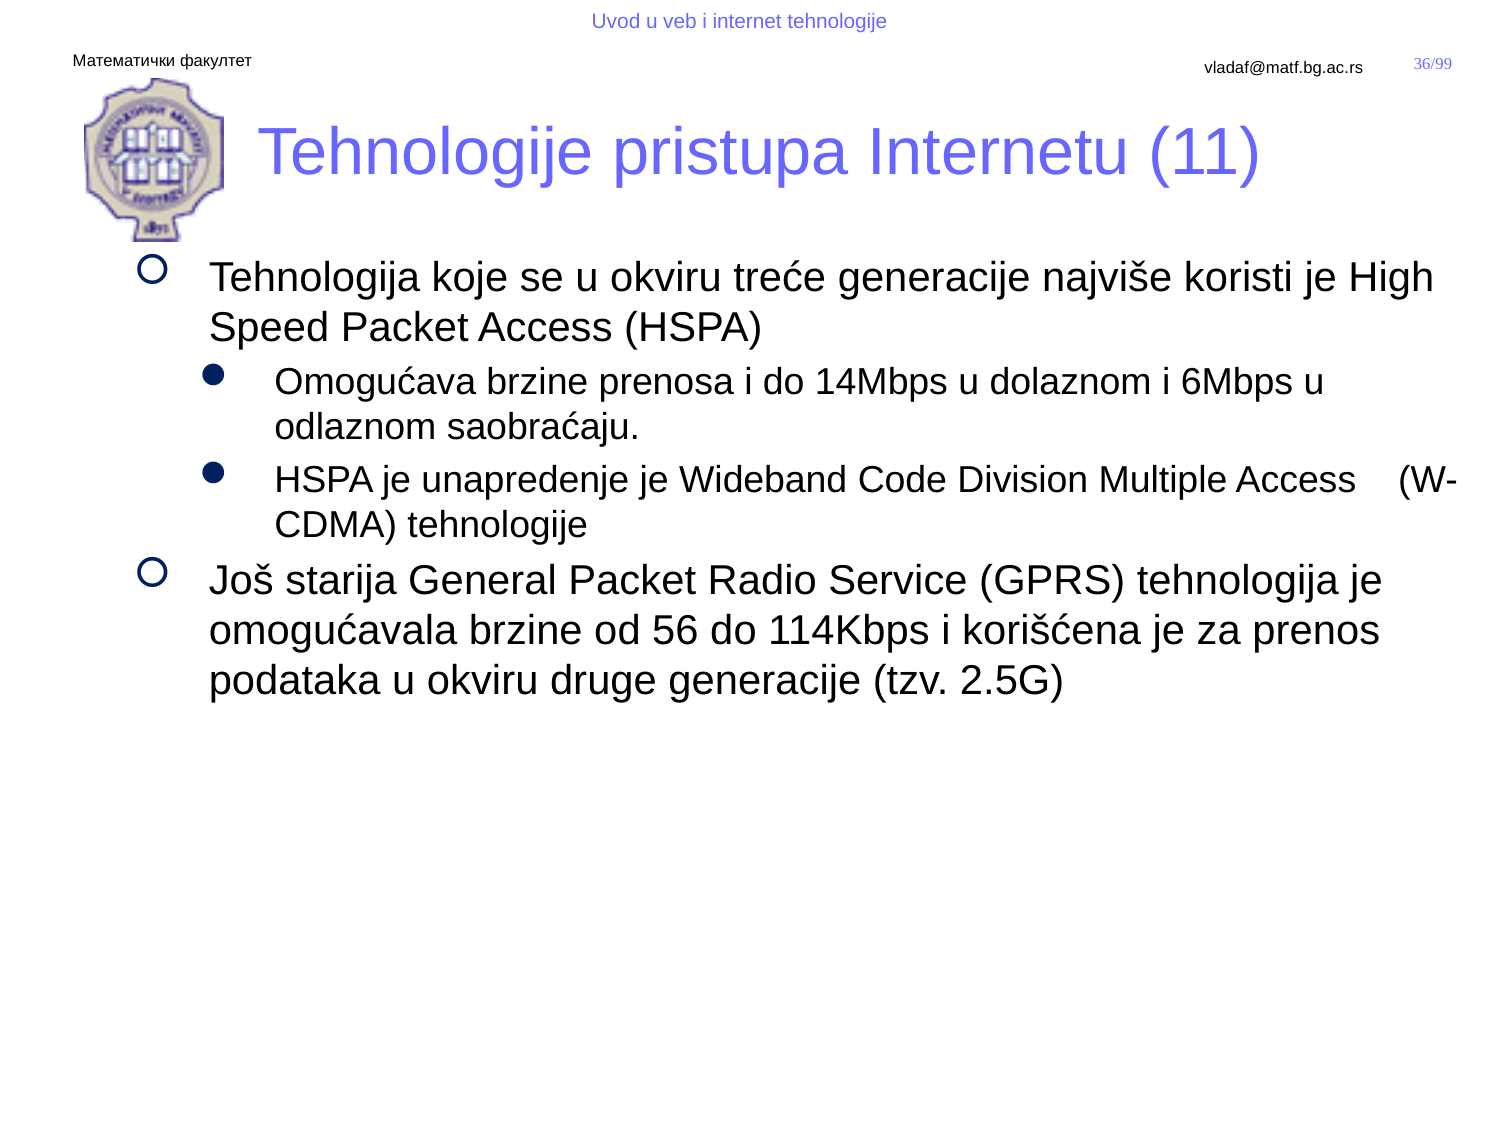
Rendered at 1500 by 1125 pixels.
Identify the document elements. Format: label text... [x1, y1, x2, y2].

title Tehnologije pristupa Internetu (11) [242, 54, 1388, 242]
list Tehnologija koje se u okviru treće generacije najviše koristi je High Speed Packet Access (HSPA) Omogućava brzine prenosa i do 14Mbps u dolaznom i 6Mbps u odlaznom saobraćaju. HSPA je unapredenje je Wideband Code Division Multiple Access (W-CDMA) tehnologije Još starija General Packet Radio Service (GPRS) tehnologija je omogućavala brzine od 56 do 114Kbps i korišćena je za prenos podataka u okviru druge generacije (tzv. 2.5G) [53, 242, 1483, 598]
picture [84, 78, 224, 242]
